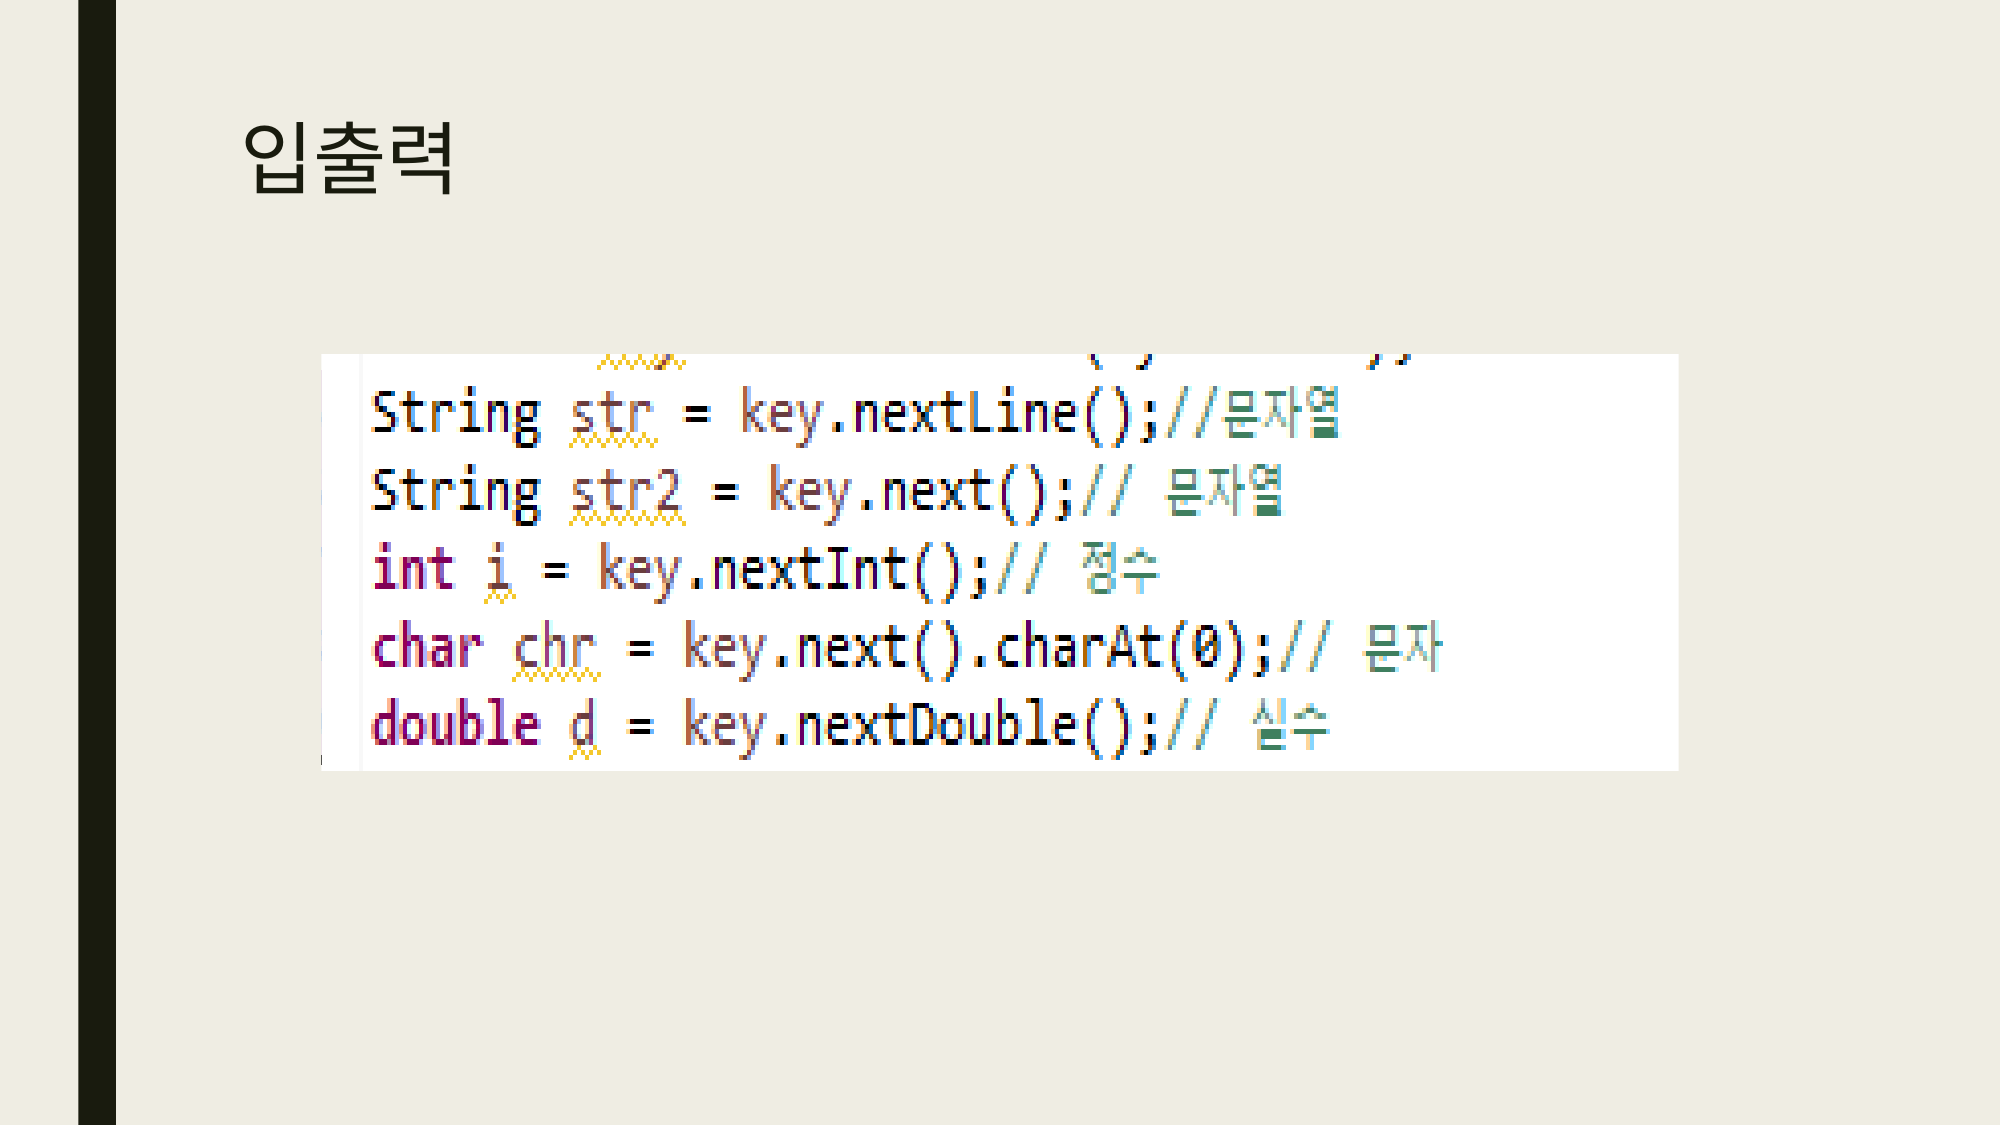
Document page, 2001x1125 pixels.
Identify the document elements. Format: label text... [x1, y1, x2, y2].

picture [321, 354, 1679, 771]
title 입출력 [225, 112, 555, 213]
